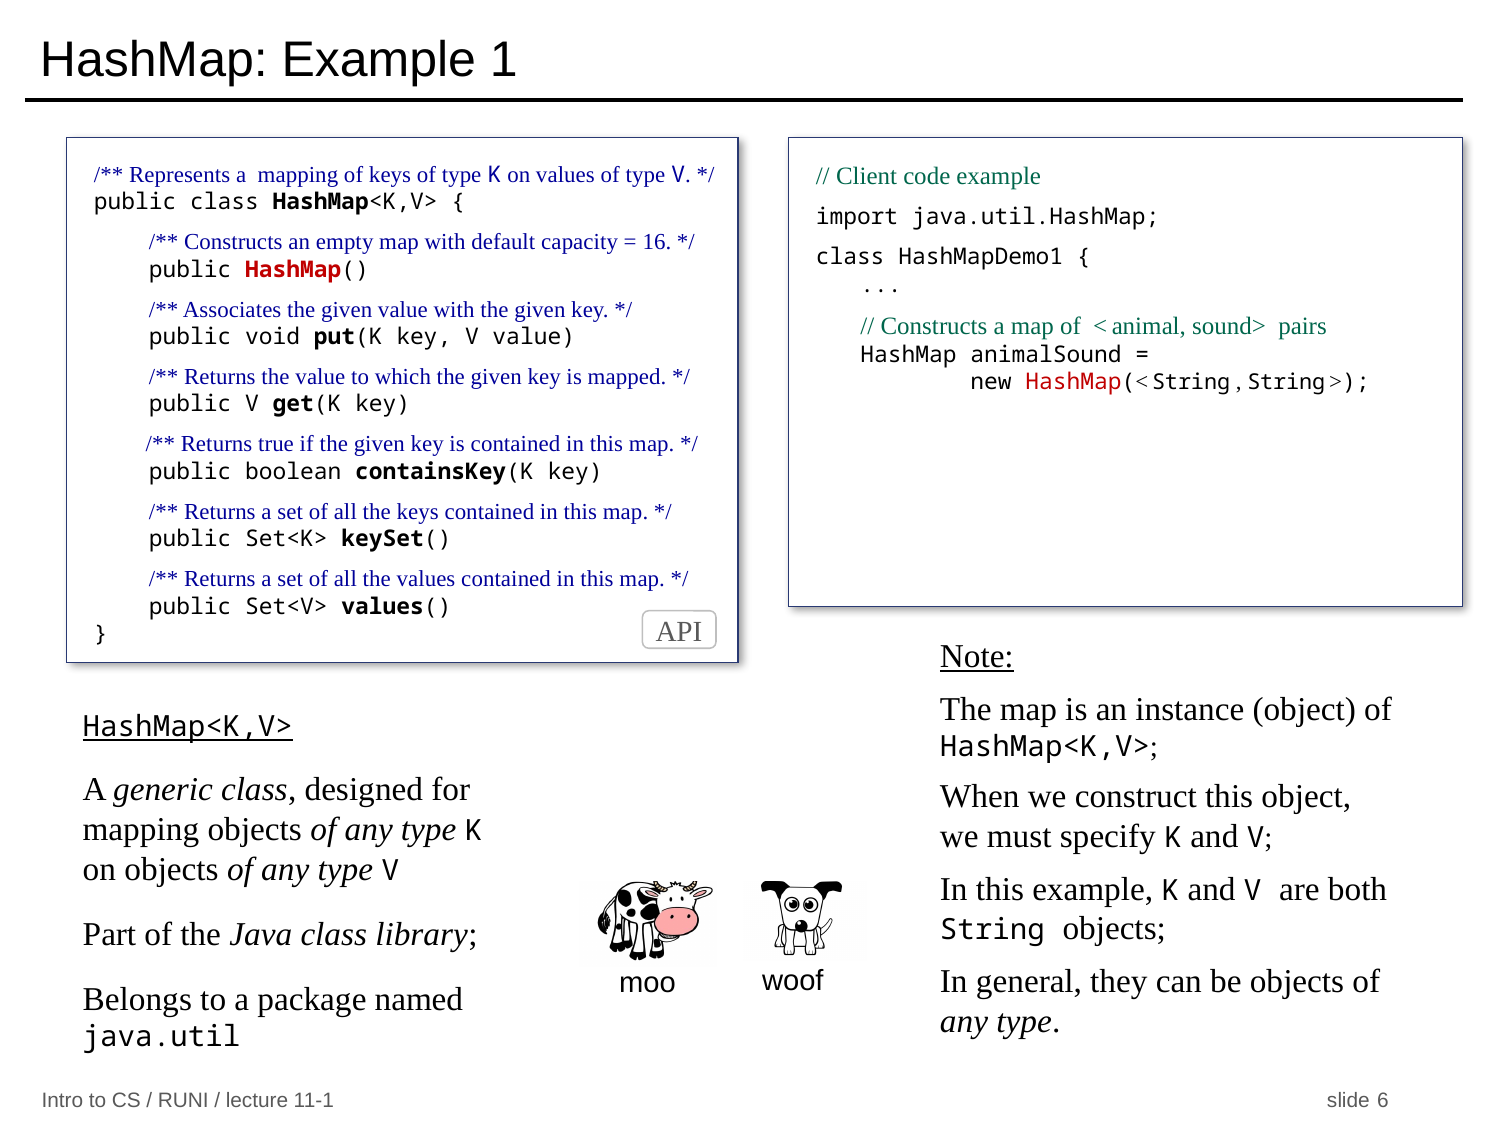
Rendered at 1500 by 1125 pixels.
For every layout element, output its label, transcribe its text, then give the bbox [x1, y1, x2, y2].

text_box Note: The map is an instance (object) of HashMap<K,V>; When we construct this object, we must specify K and V; In this example, K and V are both String objects; In general, they can be objects of any type. [924, 627, 1412, 896]
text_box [578, 881, 898, 1007]
text_box /** Represents a mapping of keys of type K on values of type V. */ public class HashMap<K,V> { /** Constructs an empty map with default capacity = 16. */ public HashMap() /** Associates the given value with the given key. */ public void put(K key, V value) /** Returns the value to which the given key is mapped. */ public V get(K key) /** Returns true if the given key is contained in this map. */ public boolean containsKey(K key) /** Returns a set of all the keys contained in this map. */ public Set<K> keySet() /** Returns a set of all the values contained in this map. */ public Set<V> values() } [66, 137, 739, 663]
text_box HashMap: Example 1 [24, 12, 1463, 100]
text_box HashMap<K,V> A generic class, designed for mapping objects of any type K on objects of any type V Part of the Java class library; Belongs to a package named java.util [67, 699, 553, 969]
text_box // Client code example import java.util.HashMap; class HashMapDemo1 { ... // Constructs a map of < animal, sound> pairs HashMap animalSound = new HashMap(< String , String >); [788, 137, 1463, 607]
text_box API [642, 610, 716, 649]
